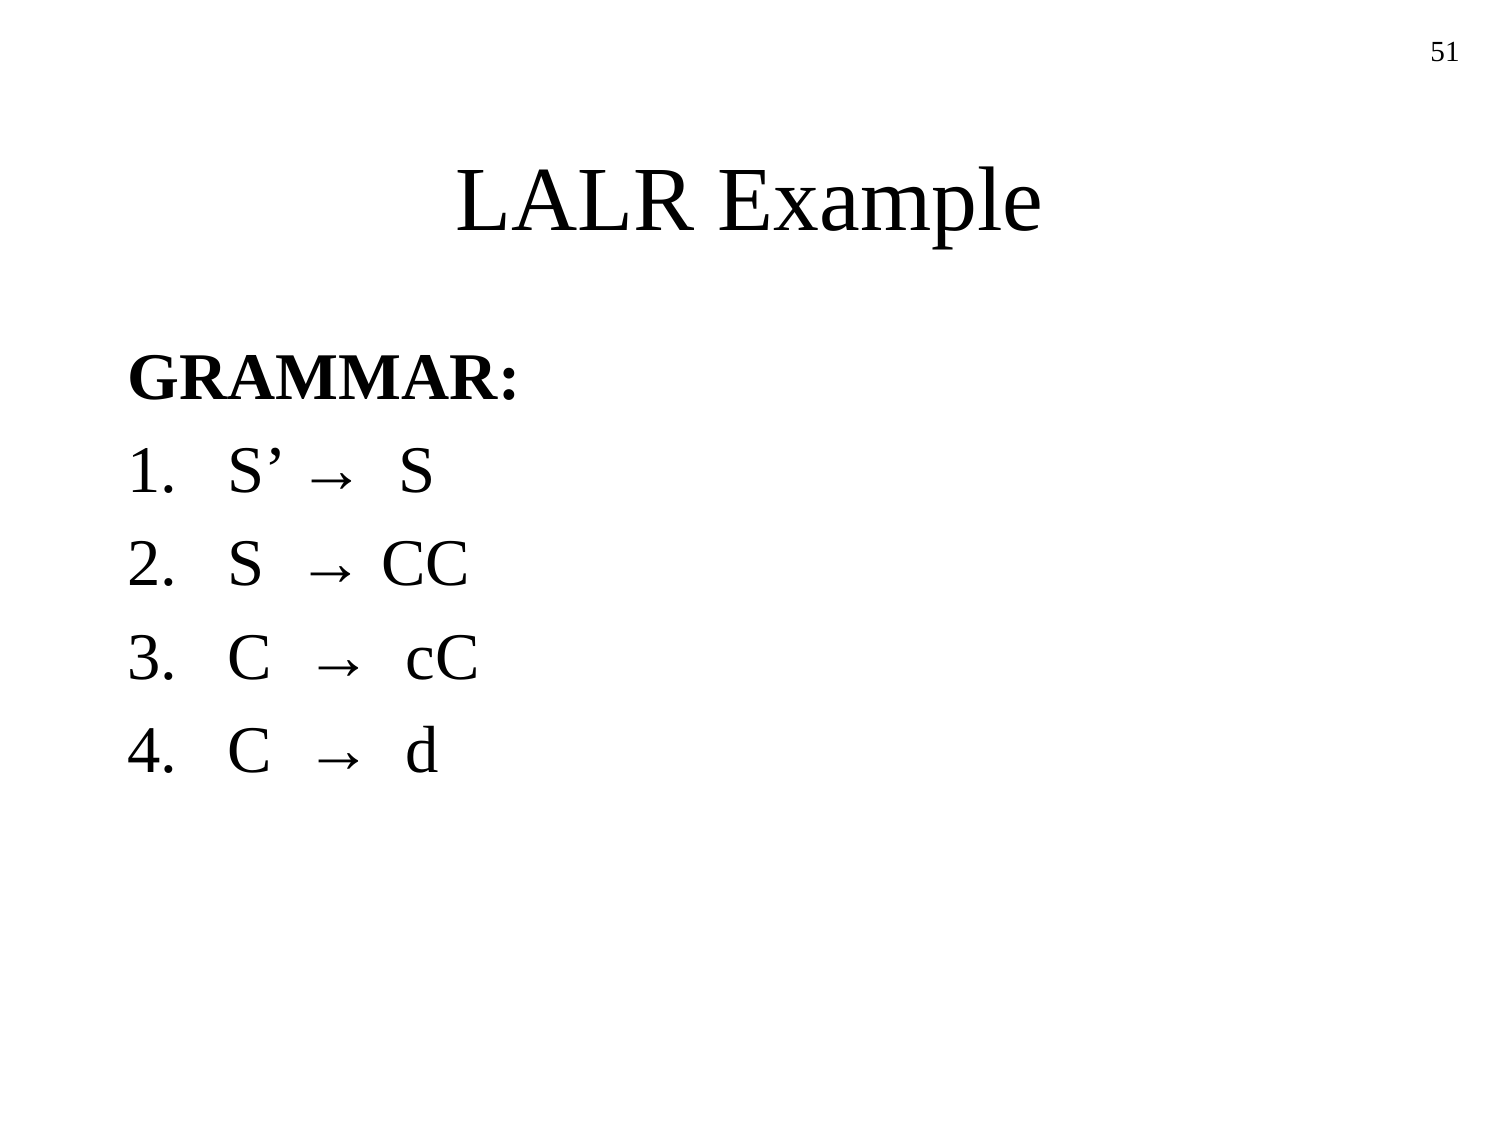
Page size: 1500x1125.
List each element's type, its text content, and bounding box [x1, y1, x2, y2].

list GRAMMAR: S’ → S S → CC C → cC C → d [112, 324, 1388, 1000]
slide_number 51 [1162, 24, 1476, 101]
title LALR Example [112, 99, 1388, 288]
